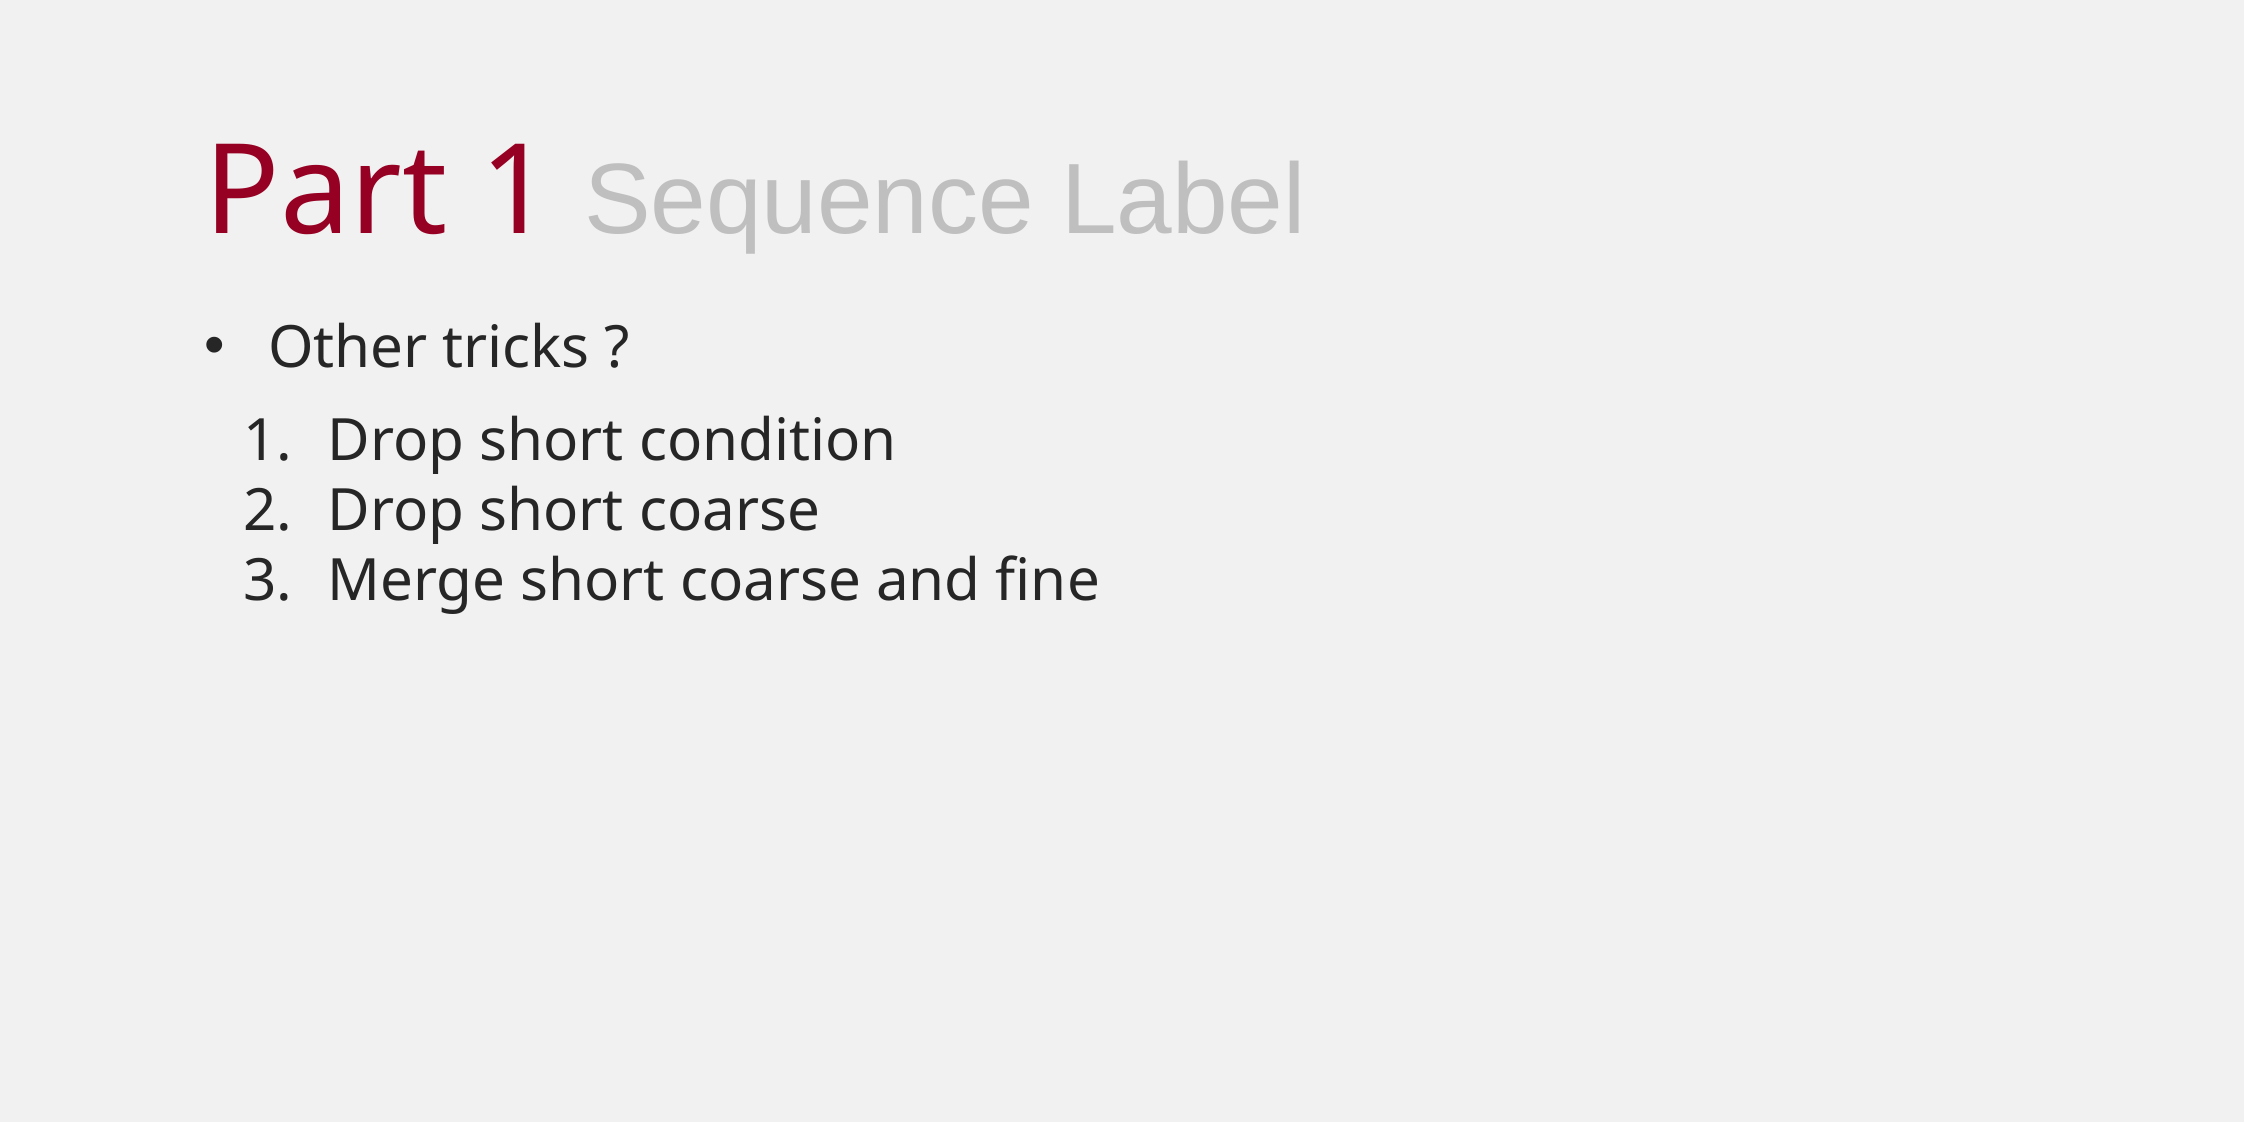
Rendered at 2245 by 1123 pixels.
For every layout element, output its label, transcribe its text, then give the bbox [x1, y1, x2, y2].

text_box Part 1 Sequence Label [190, 101, 1519, 416]
text_box Drop short condition Drop short coarse Merge short coarse and fine [78, 395, 1139, 690]
text_box Other tricks ? [190, 302, 1139, 387]
